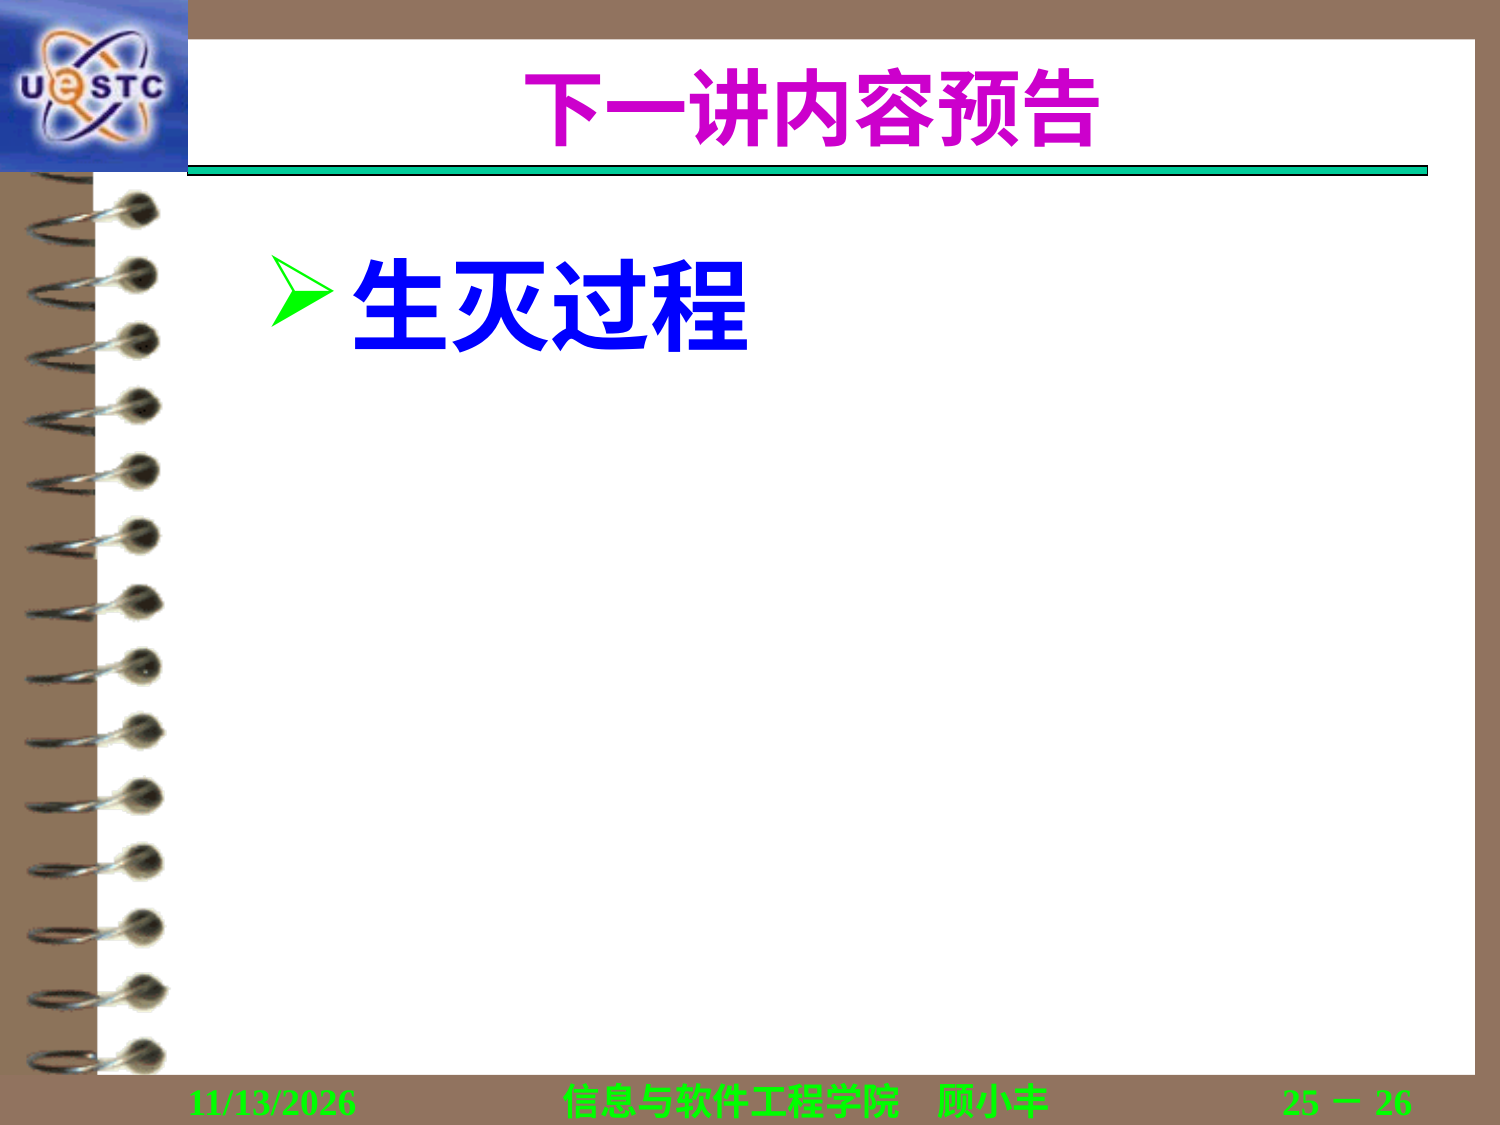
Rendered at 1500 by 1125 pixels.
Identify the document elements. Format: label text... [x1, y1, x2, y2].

list 生灭过程 [263, 237, 1362, 350]
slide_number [187, 1077, 462, 1123]
slide_number 25－26 [1162, 1077, 1413, 1123]
title 下一讲内容预告 [200, 56, 1425, 157]
picture [0, 0, 194, 1075]
footer 信息与软件工程学院 顾小丰 [462, 1077, 1151, 1123]
